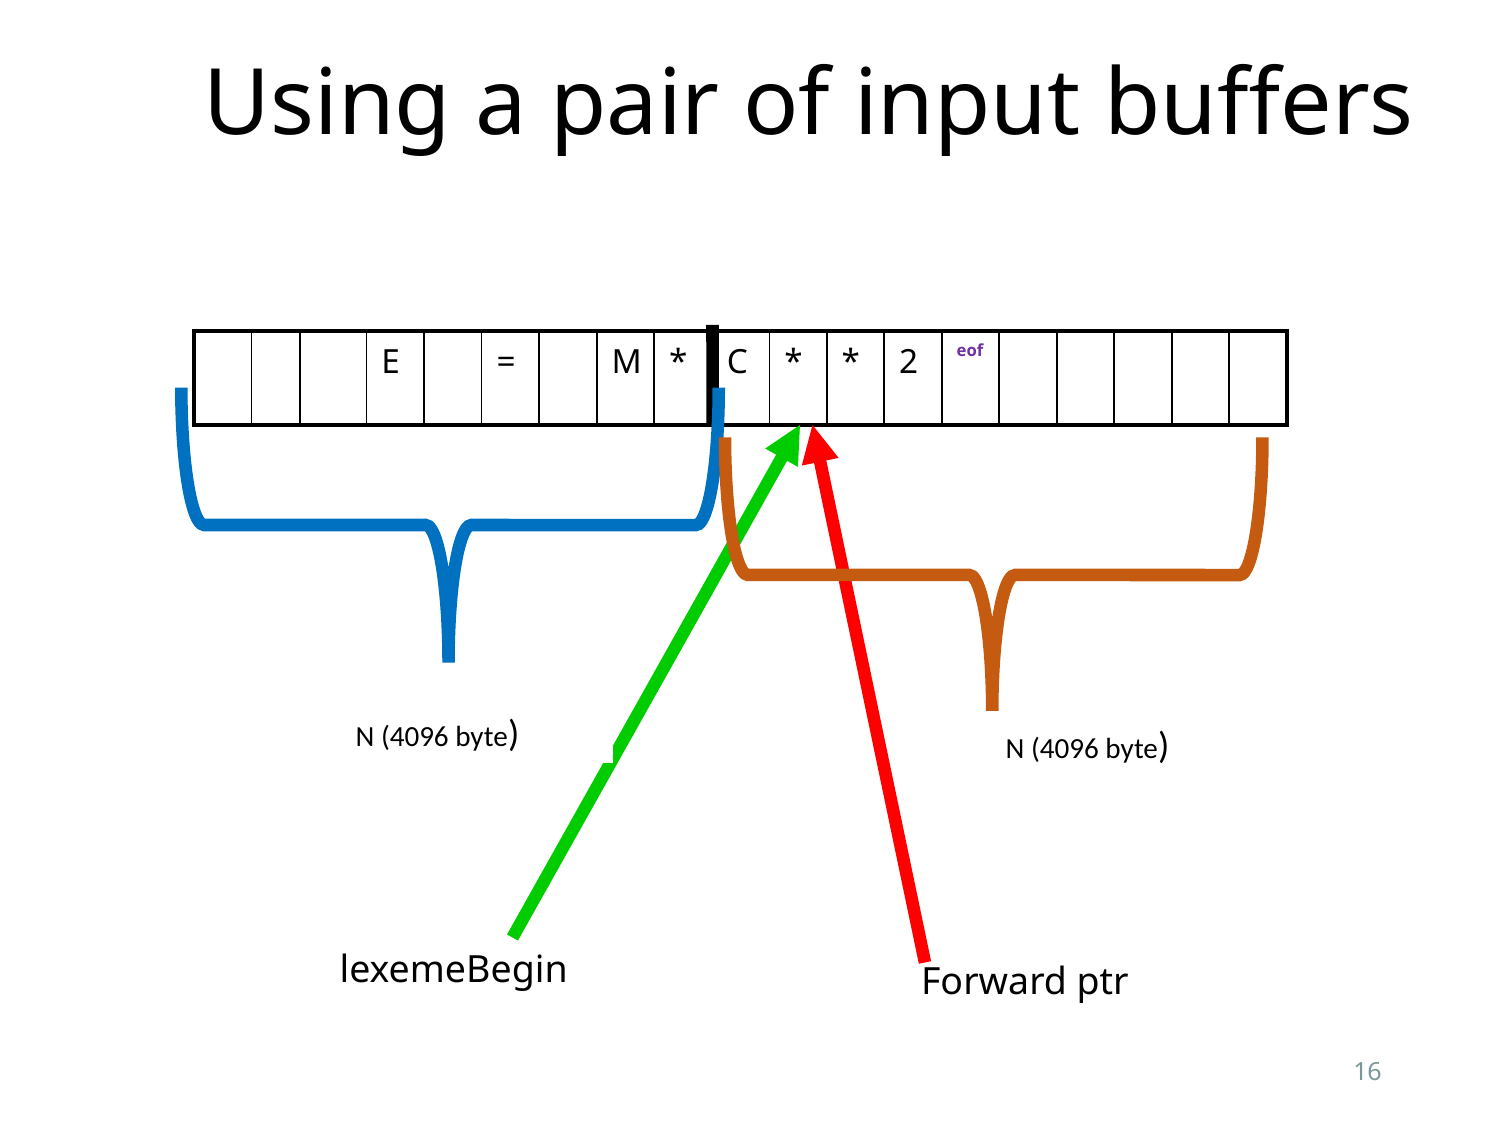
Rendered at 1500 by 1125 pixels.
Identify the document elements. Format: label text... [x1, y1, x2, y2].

table_header eof [943, 333, 998, 423]
table_header M [598, 333, 653, 387]
title Using a pair of input buffers [188, 35, 1468, 175]
table_header [1230, 333, 1285, 423]
text_box Forward ptr [837, 949, 1213, 1010]
text_box [788, 424, 800, 437]
table_header [301, 333, 366, 387]
table_header [1000, 333, 1056, 423]
table_header C [713, 333, 769, 423]
table_header [1173, 333, 1228, 423]
text_box N (4096 byte) [911, 711, 1264, 776]
text_box [724, 437, 1264, 711]
text_box [180, 387, 720, 663]
table_header [1115, 333, 1171, 423]
table_header [540, 333, 596, 387]
table_header [252, 333, 299, 387]
text_box [809, 424, 822, 437]
table_header [1058, 333, 1113, 423]
table_header E [367, 333, 423, 387]
table_header * [828, 333, 883, 423]
table_header = [482, 333, 538, 387]
table_header [425, 333, 481, 387]
text_box lexemeBegin [324, 937, 700, 998]
table_header * [770, 333, 826, 423]
text_box N (4096 byte) [261, 699, 613, 763]
table_header 2 [885, 333, 941, 423]
table_header * [655, 333, 711, 387]
table_header [196, 333, 251, 387]
slide_number 16 [1059, 1042, 1397, 1103]
